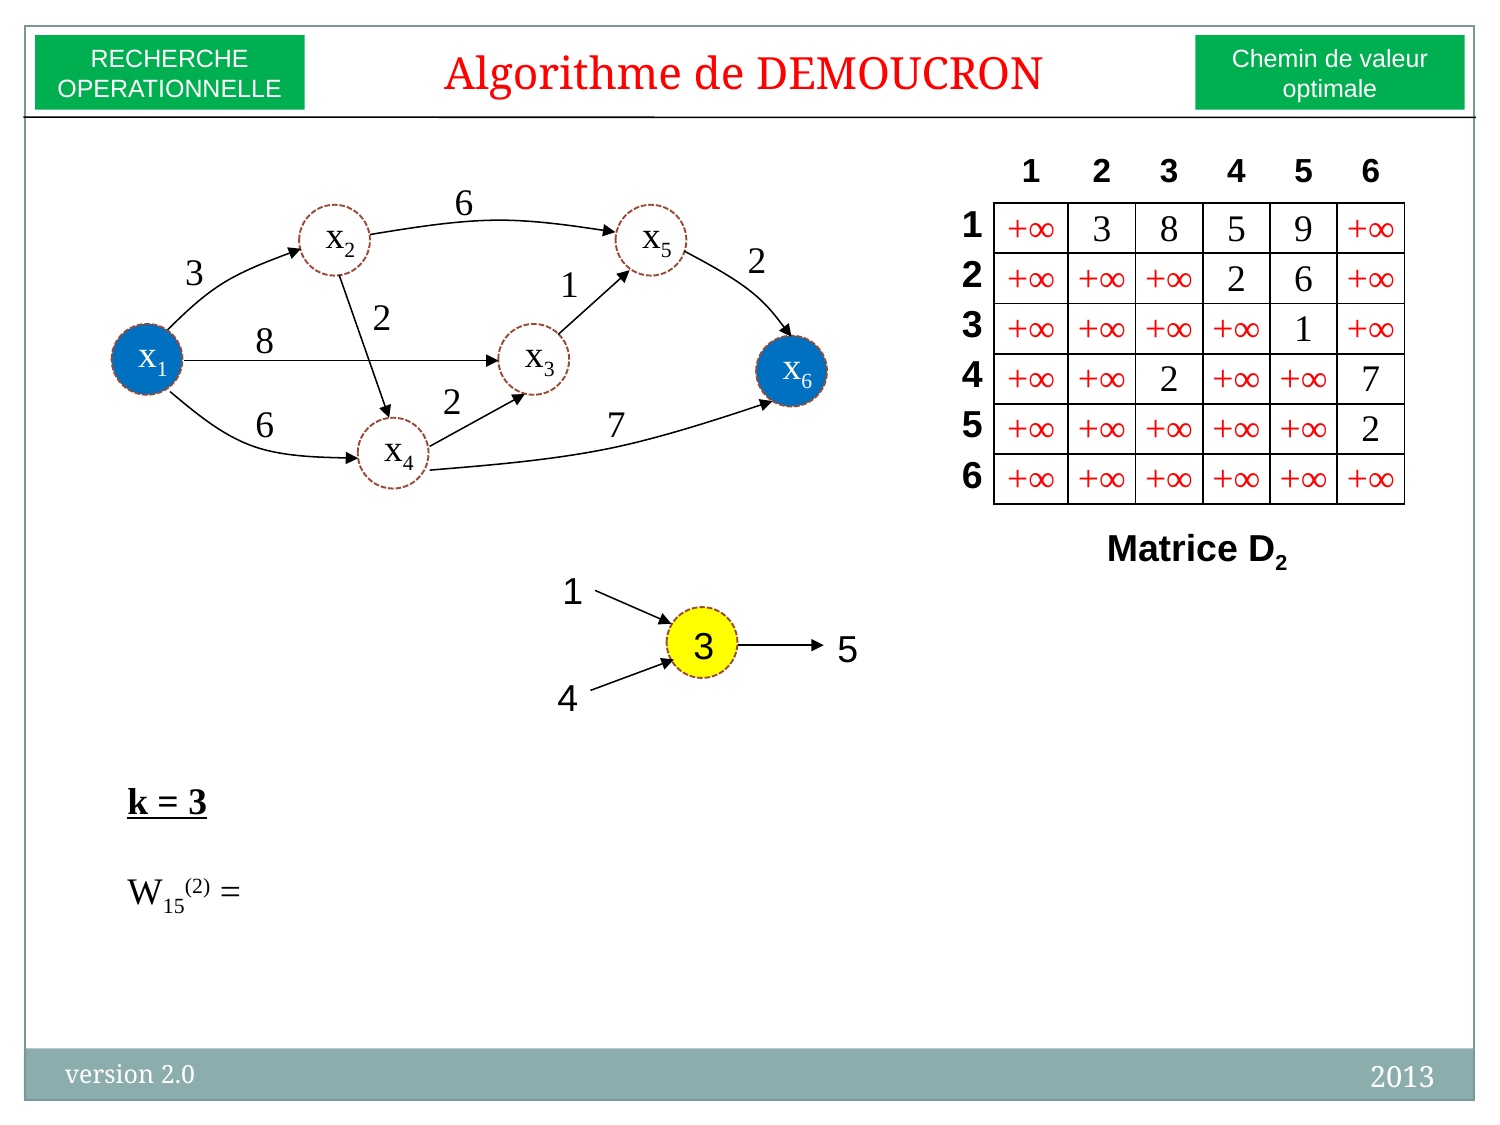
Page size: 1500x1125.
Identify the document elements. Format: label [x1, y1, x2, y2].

table_header [877, 153, 1405, 203]
table_cell [995, 254, 1067, 303]
table_cell [1069, 355, 1135, 403]
table_cell [1204, 455, 1269, 503]
table_cell [1069, 405, 1135, 453]
table_cell [1271, 455, 1336, 503]
table_cell [1136, 304, 1202, 353]
table_cell [1338, 355, 1404, 403]
table_cell [1136, 405, 1202, 453]
table_cell [1338, 254, 1404, 303]
table_cell [1069, 204, 1135, 252]
table_cell [1338, 455, 1404, 503]
table_cell [1136, 204, 1202, 252]
table_cell [1271, 355, 1336, 403]
table_cell [1136, 355, 1202, 403]
text_box [111, 169, 851, 489]
table_cell [995, 405, 1067, 453]
text_box [992, 516, 1403, 582]
text_box [542, 559, 880, 727]
table_cell [1136, 254, 1202, 303]
title [305, 37, 1184, 106]
table_cell [1204, 355, 1269, 403]
table_cell [1338, 204, 1404, 252]
table_cell [995, 455, 1067, 503]
table_cell [1069, 455, 1135, 503]
table_cell [1271, 254, 1336, 303]
text_box [35, 35, 305, 110]
table_cell [1204, 204, 1269, 252]
table_cell [1271, 204, 1336, 252]
table_cell [1271, 405, 1336, 453]
table_cell [1204, 304, 1269, 353]
table_cell [1204, 405, 1269, 453]
table_cell [995, 304, 1067, 353]
table_cell [1338, 304, 1404, 353]
table_cell [877, 203, 993, 504]
table_cell [1204, 254, 1269, 303]
footer [50, 1051, 638, 1112]
table_cell [1136, 455, 1202, 503]
text_box [1195, 35, 1465, 110]
table_cell [1069, 254, 1135, 303]
table_cell [995, 355, 1067, 403]
slide_number [950, 1050, 1450, 1111]
text_box [112, 769, 1402, 977]
table_cell [995, 204, 1067, 252]
table_cell [1338, 405, 1404, 453]
table_cell [1271, 304, 1336, 353]
table_cell [1069, 304, 1135, 353]
